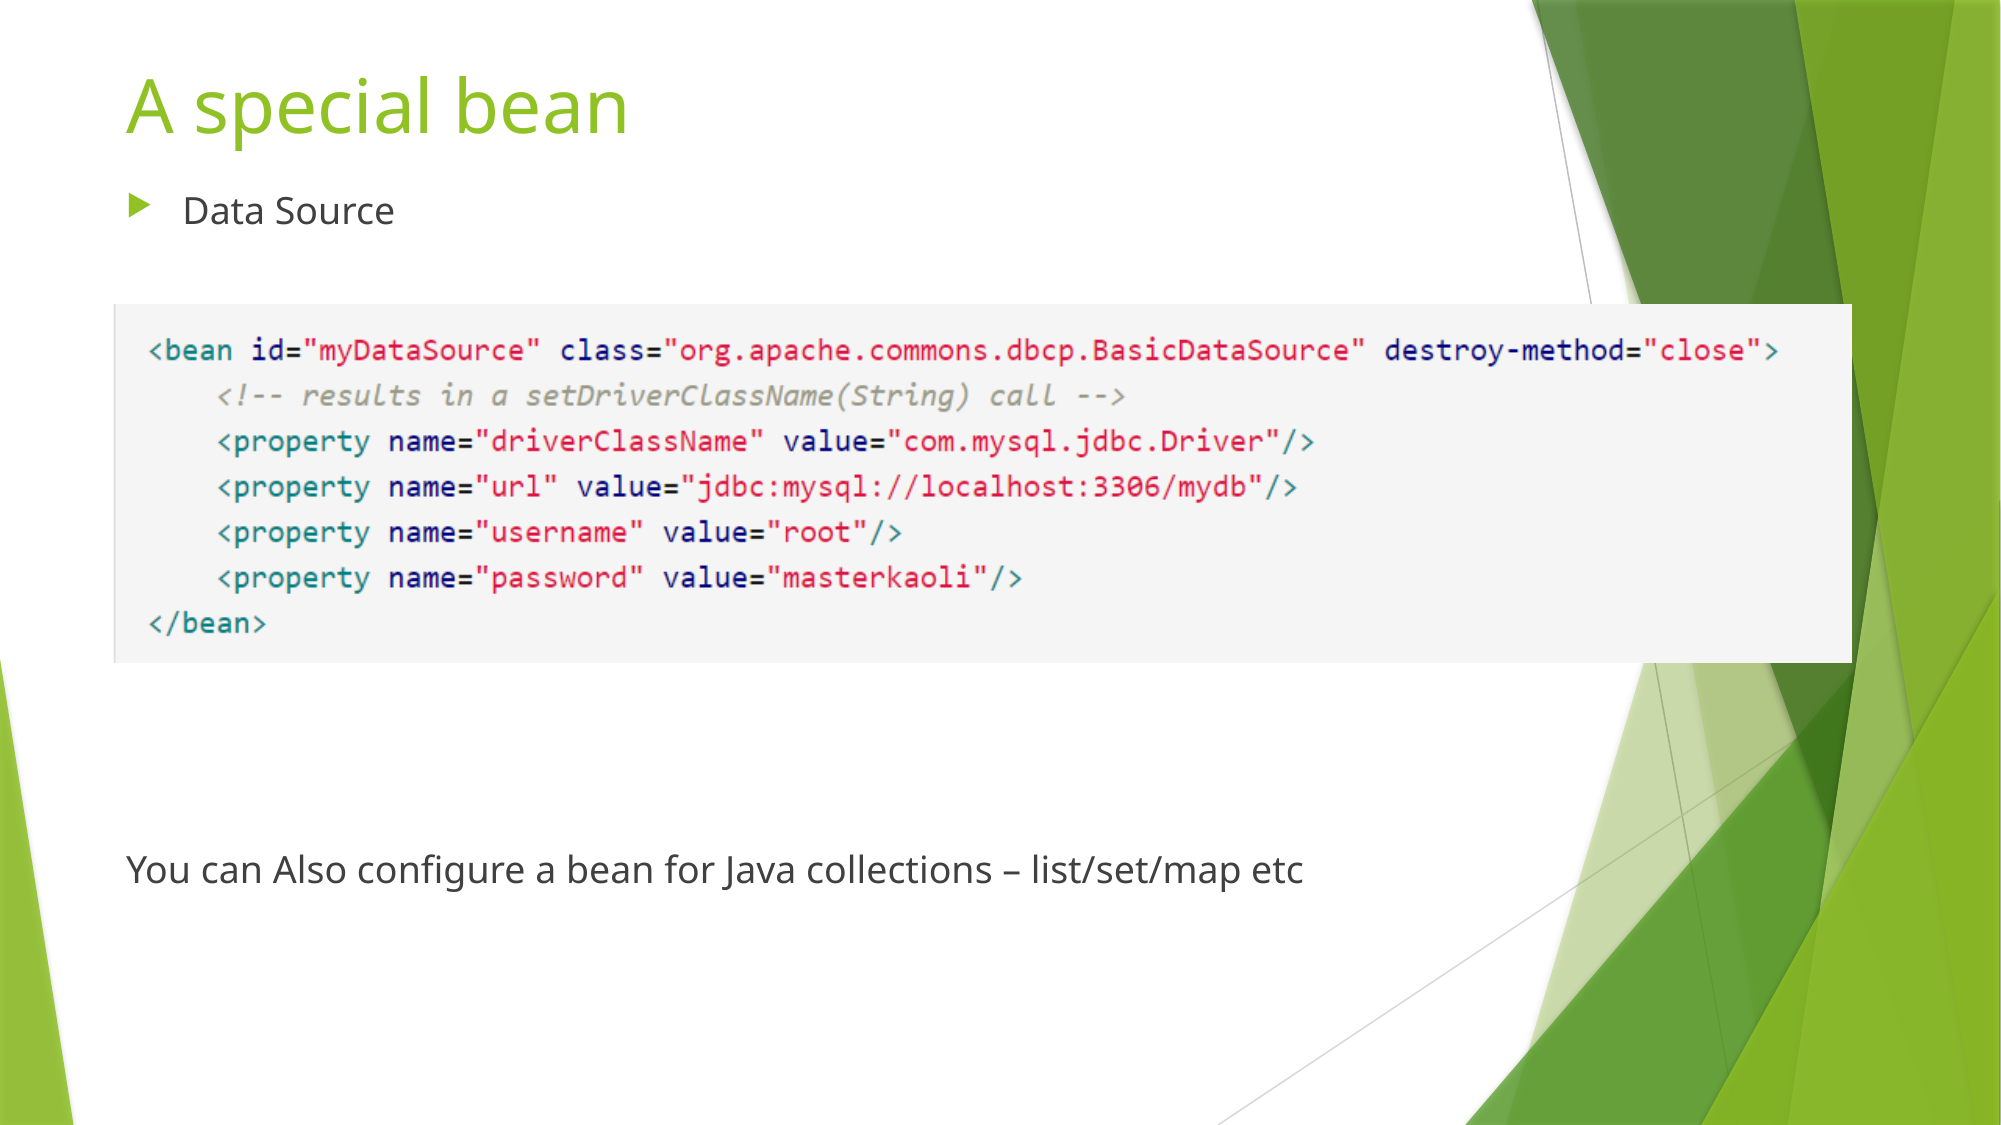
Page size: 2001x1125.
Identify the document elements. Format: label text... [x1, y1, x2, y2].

title A special bean [111, 50, 1522, 177]
picture [110, 304, 1853, 663]
list Data Source You can Also configure a bean for Java collections – list/set/map etc [111, 179, 1609, 303]
list Data Source You can Also configure a bean for Java collections – list/set/map etc [111, 674, 1609, 1020]
